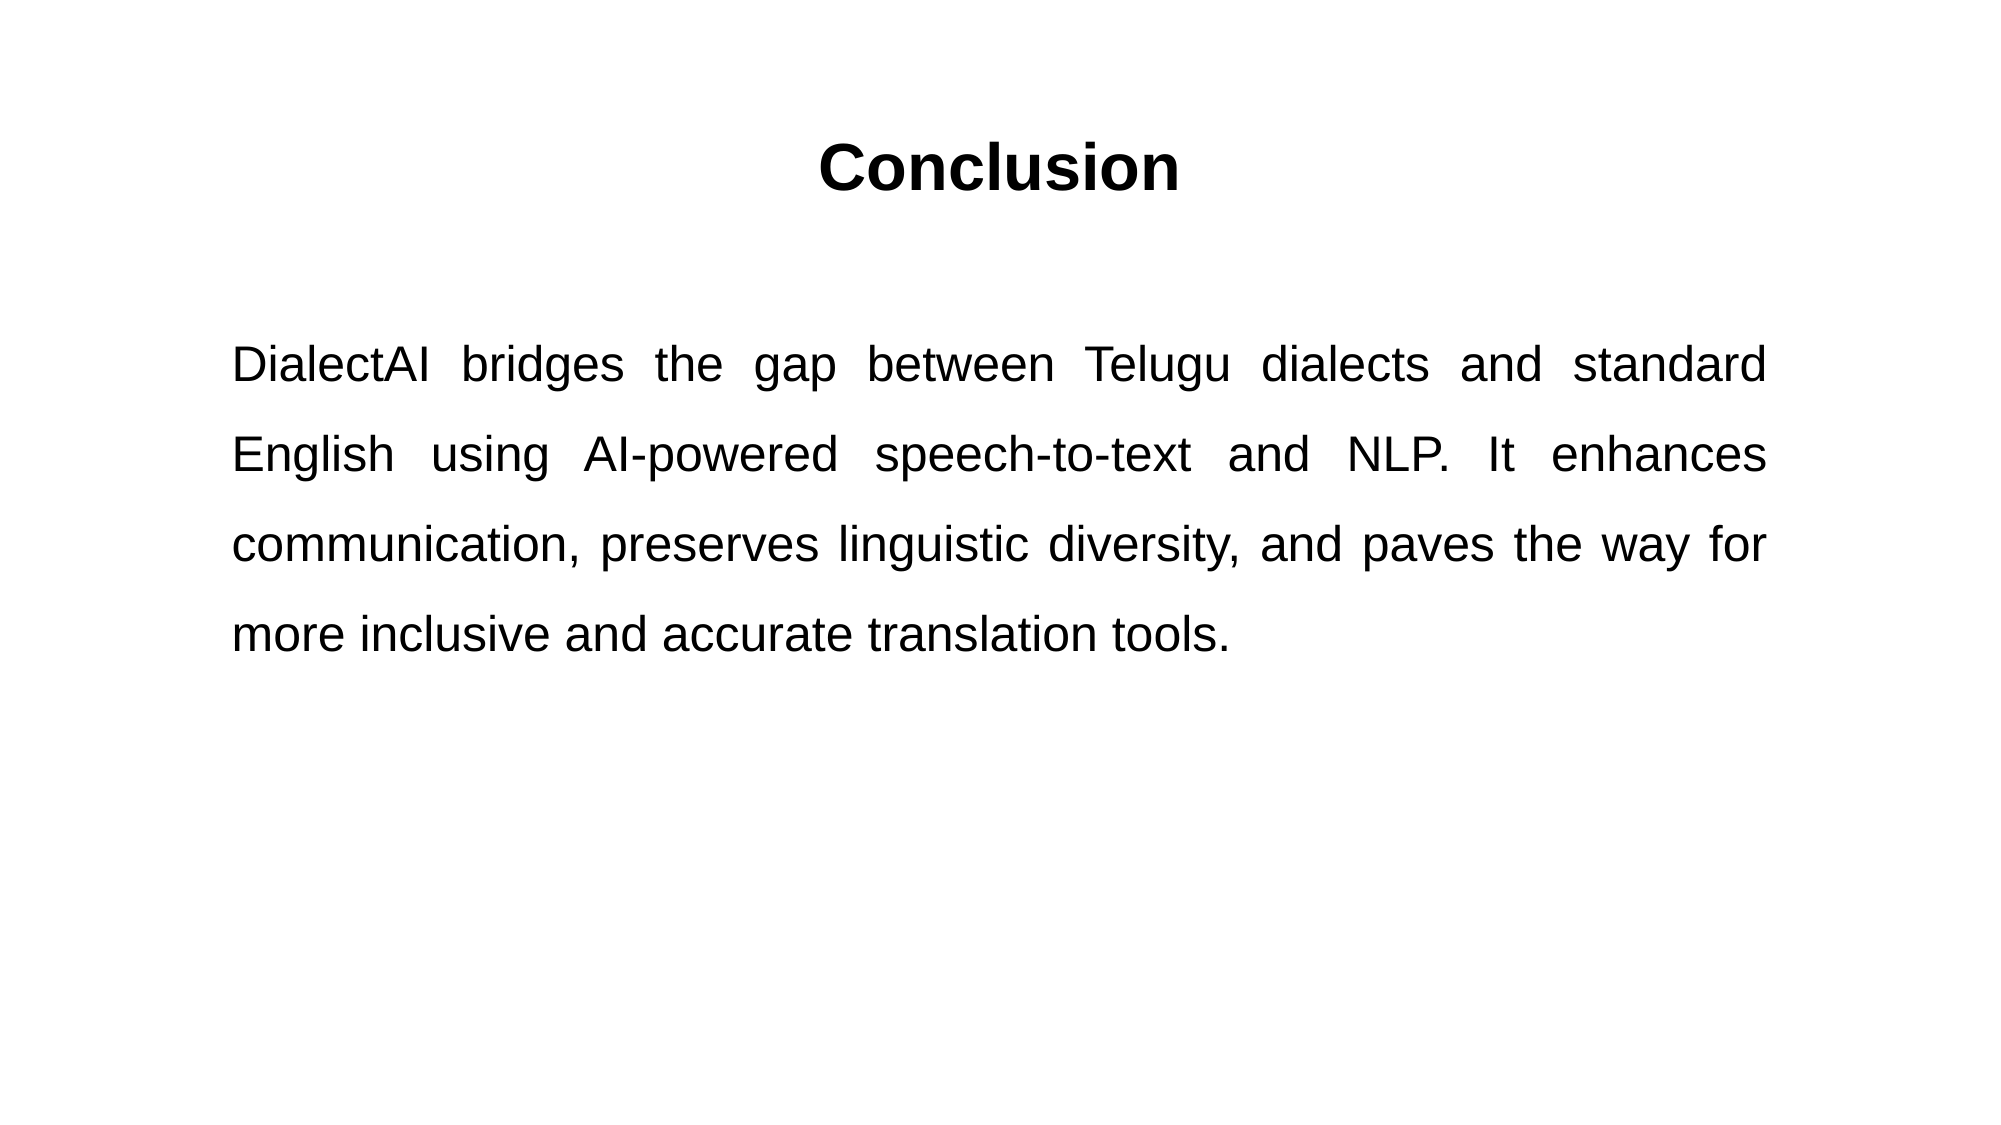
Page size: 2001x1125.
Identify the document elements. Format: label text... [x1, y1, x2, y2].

list DialectAI bridges the gap between Telugu dialects and standard English using AI-powered speech-to-text and NLP. It enhances communication, preserves linguistic diversity, and paves the way for more inclusive and accurate translation tools. [216, 154, 1784, 808]
title Conclusion [137, 59, 1863, 278]
